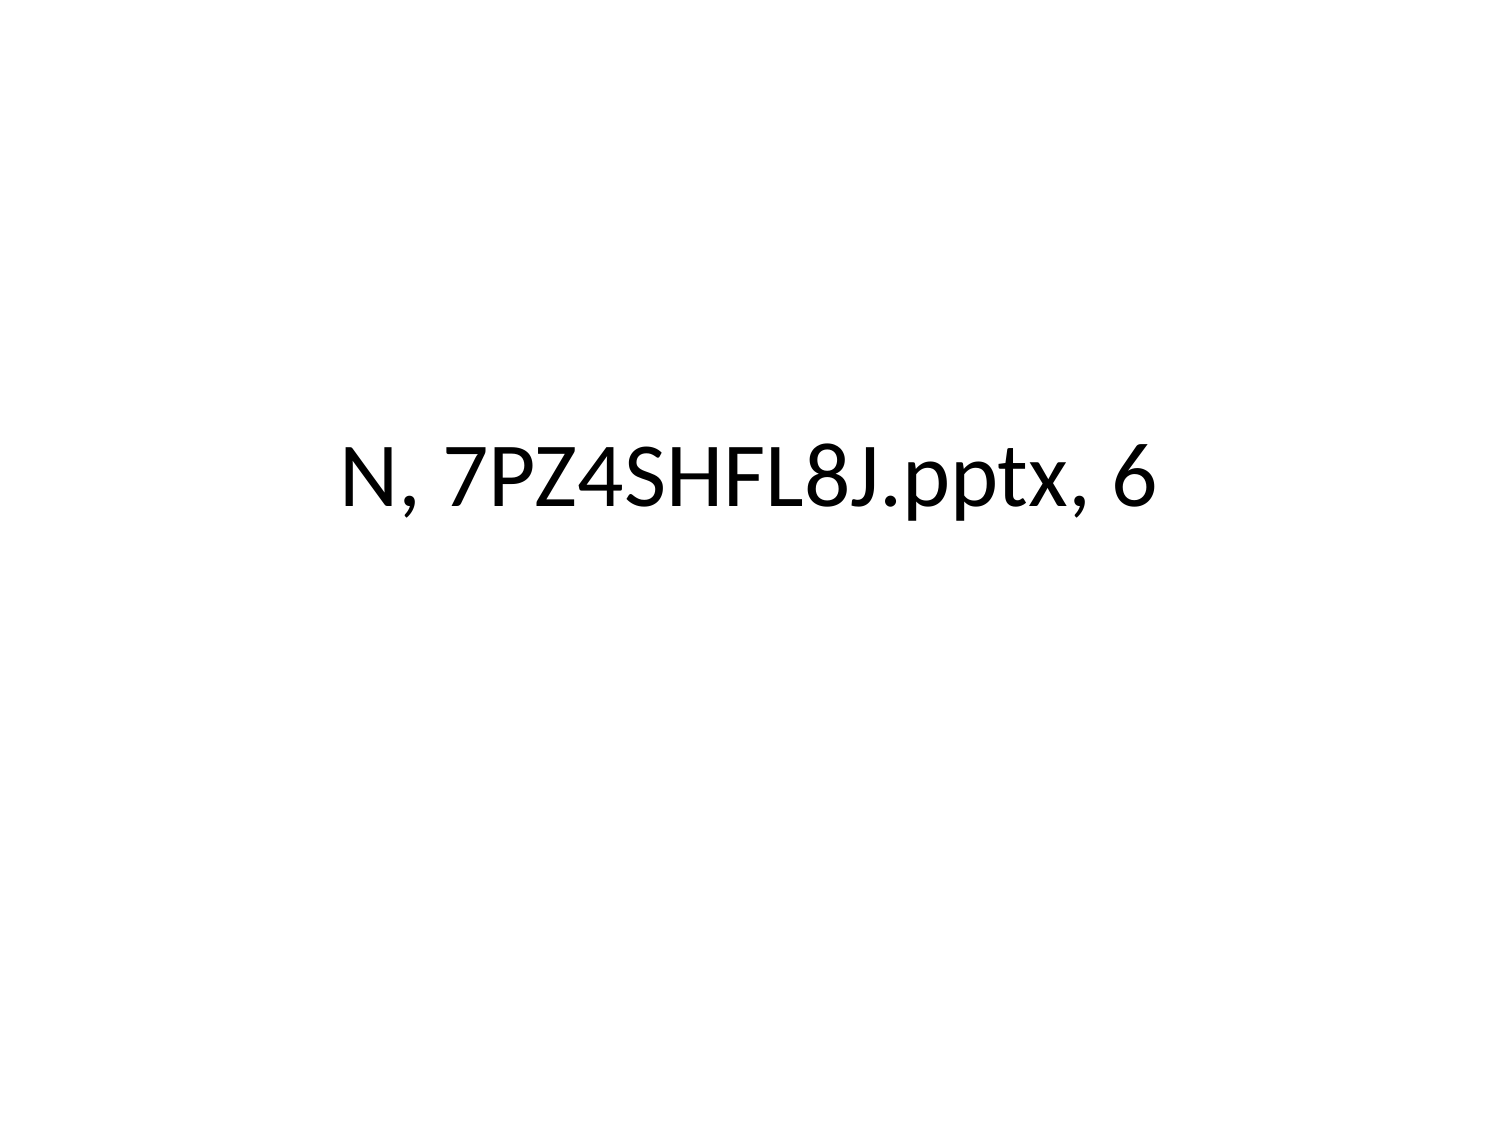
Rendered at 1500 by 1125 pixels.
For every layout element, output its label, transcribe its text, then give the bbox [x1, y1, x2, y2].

title N, 7PZ4SHFL8J.pptx, 6 [112, 349, 1388, 591]
